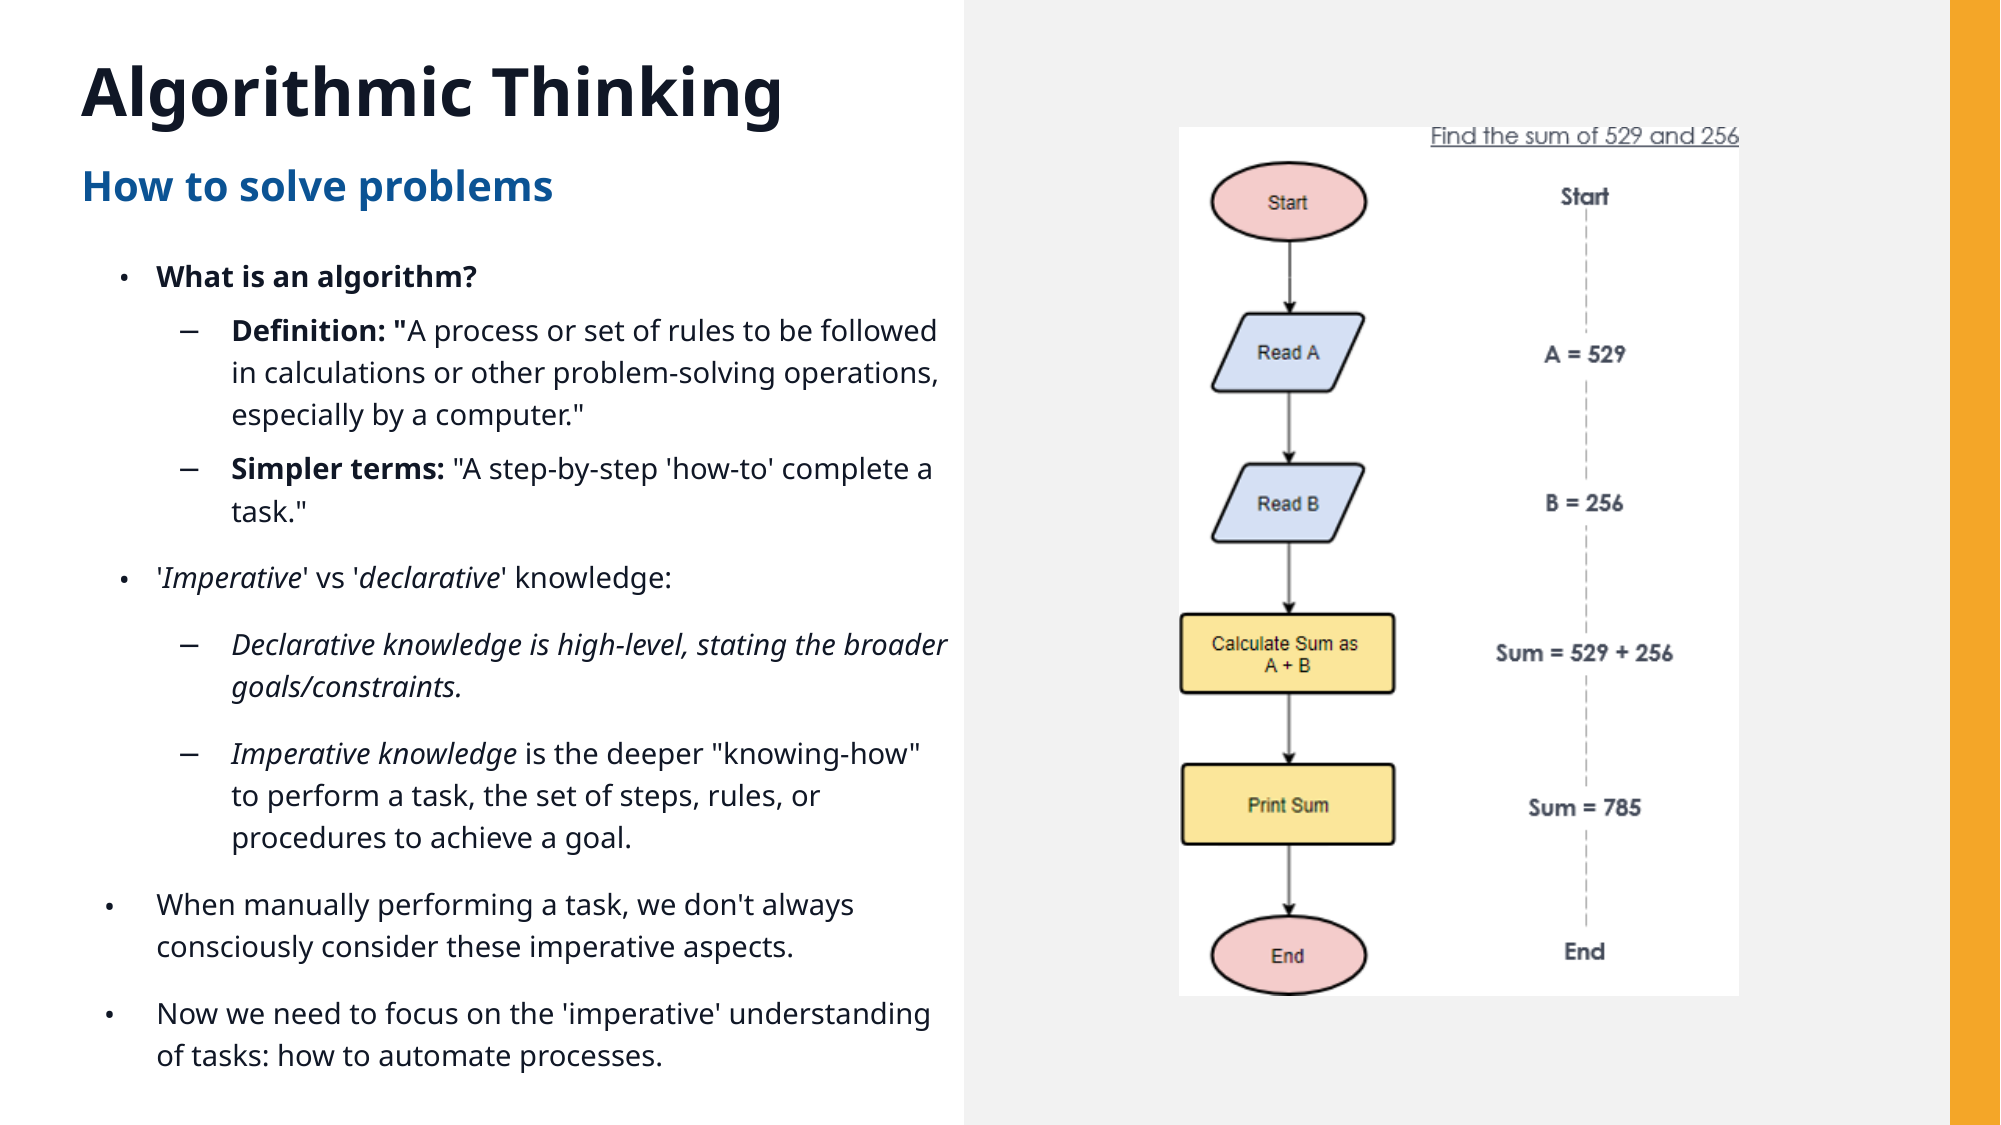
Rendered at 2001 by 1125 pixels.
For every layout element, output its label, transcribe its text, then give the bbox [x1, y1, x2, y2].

picture [1178, 126, 1739, 997]
title Algorithmic Thinking [81, 35, 915, 138]
title How to solve problems [81, 138, 915, 223]
list What is an algorithm? Definition: "A process or set of rules to be followed in calculations or other problem-solving operations, especially by a computer." Simpler terms: "A step‑by‑step 'how‑to' complete a task." 'Imperative' vs 'declarative' knowledge: Declarative knowledge is high-level, stating the broader goals/constraints. Imperative knowledge is the deeper "knowing-how" to perform a task, the set of steps, rules, or procedures to achieve a goal. When manually performing a task, we don't always consciously consider these imperative aspects. Now we need to focus on the 'imperative' understanding of tasks: how to automate processes. [81, 222, 951, 1101]
